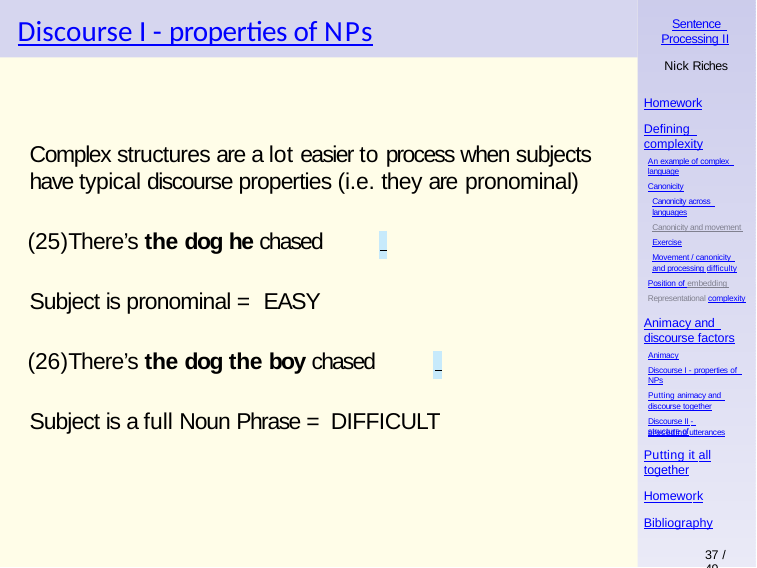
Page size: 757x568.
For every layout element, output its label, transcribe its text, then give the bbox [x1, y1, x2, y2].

text_box Defining complexity An example of complex language Canonicity Canonicity across languages Canonicity and movement Exercise Movement / canonicity and processing difficulty Position of embedding Representational complexity [641, 118, 753, 304]
text_box Putting it all together [641, 448, 717, 478]
text_box Homework [641, 489, 705, 504]
picture [637, 0, 756, 567]
slide_number 37 / 49 [698, 548, 745, 568]
text_box Nick Riches Homework [641, 56, 732, 111]
text_box [0, 0, 638, 58]
title Discourse I - properties of NPs [15, 9, 396, 108]
text_box Bibliography [641, 515, 716, 530]
text_box preceding utterances [646, 426, 726, 437]
text_box Complex structures are a lot easier to process when subjects have typical discourse properties (i.e. they are pronominal) There’s the dog he chased Subject is pronominal = EASY There’s the dog the boy chased Subject is a full Noun Phrase = DIFFICULT [27, 137, 605, 434]
text_box Sentence Processing II [659, 13, 735, 46]
text_box Animacy and discourse factors Animacy Discourse I - properties of NPs Putting animacy and discourse together Discourse II - structure of [641, 312, 746, 436]
